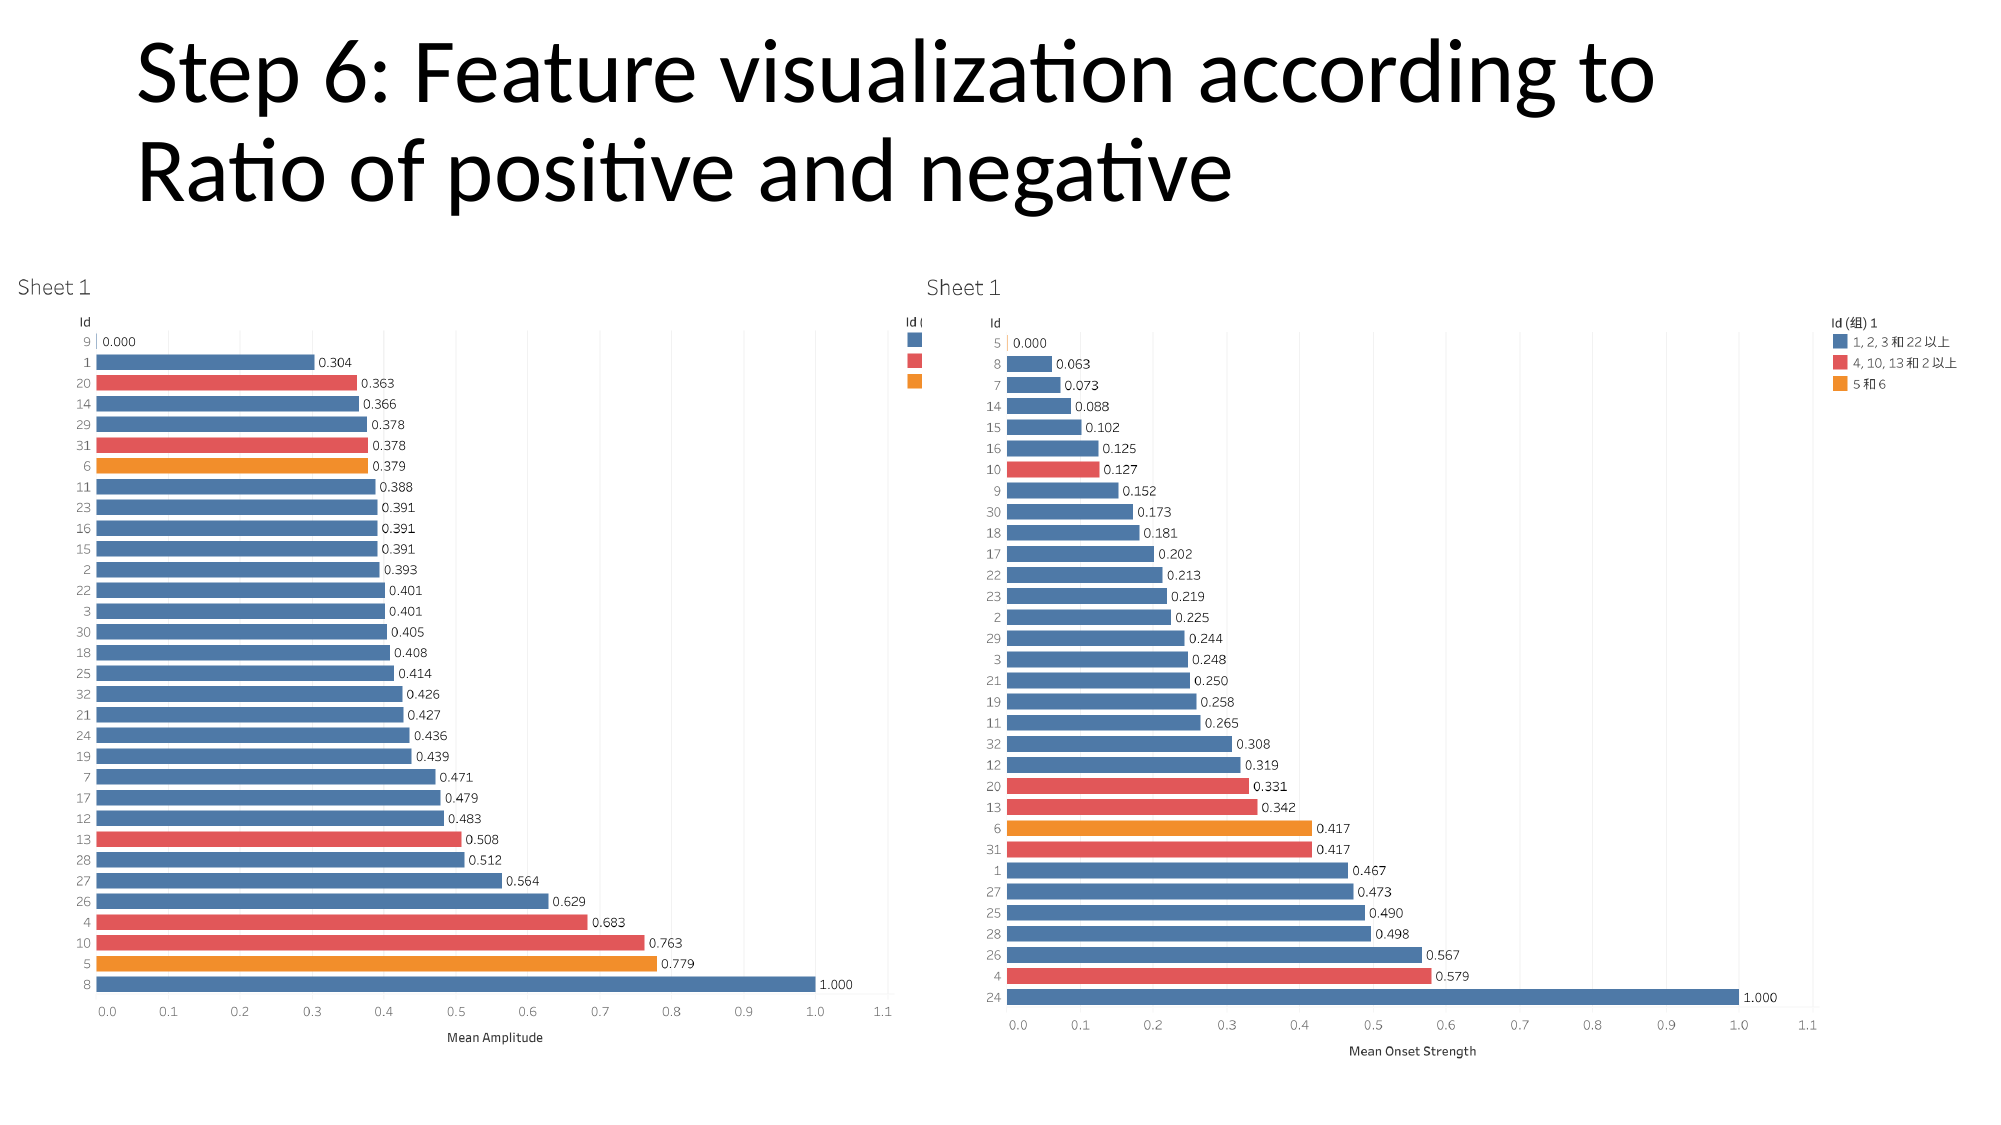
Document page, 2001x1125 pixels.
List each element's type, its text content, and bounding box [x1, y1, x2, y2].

picture [12, 265, 1977, 1067]
title Step 6: Feature visualization according to Ratio of positive and negative [121, 13, 1846, 231]
